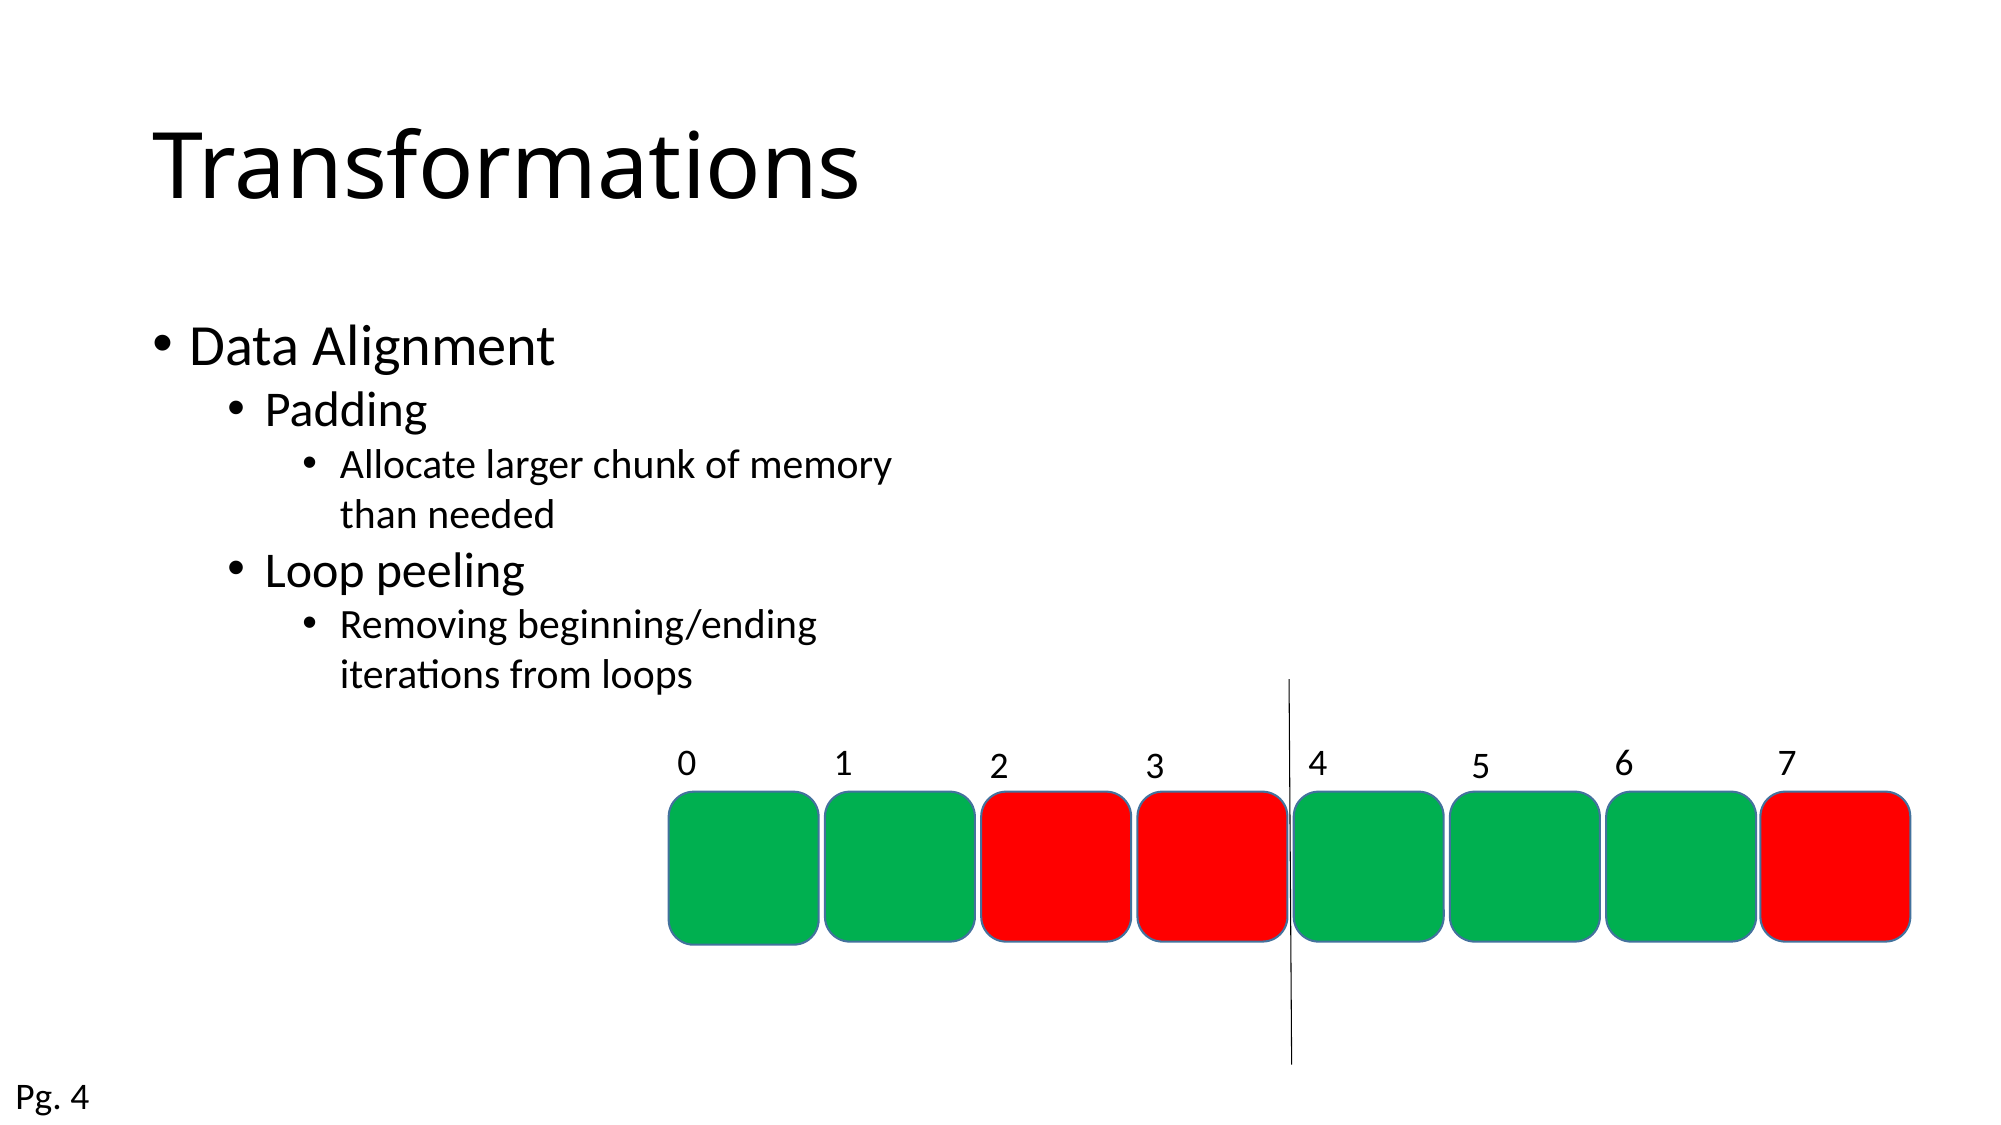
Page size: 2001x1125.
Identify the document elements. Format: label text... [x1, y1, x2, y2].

text_box 1 [819, 731, 868, 791]
text_box [1136, 790, 1289, 943]
text_box Pg. 4 [0, 1064, 105, 1125]
text_box 0 [662, 731, 712, 791]
text_box 4 [1293, 731, 1343, 791]
text_box [1292, 790, 1445, 943]
list Data Alignment Padding Allocate larger chunk of memory than needed Loop peeling Removing beginning/ending iterations from loops [137, 299, 988, 1014]
text_box 3 [1130, 734, 1180, 794]
text_box [1605, 790, 1758, 943]
text_box 6 [1599, 731, 1649, 791]
text_box [1448, 790, 1601, 943]
text_box [1759, 790, 1912, 943]
text_box 5 [1456, 734, 1506, 794]
text_box [980, 790, 1133, 943]
text_box 2 [974, 734, 1024, 794]
text_box [667, 790, 820, 946]
title Transformations [137, 59, 1863, 278]
text_box 7 [1762, 731, 1812, 791]
text_box [823, 790, 976, 943]
